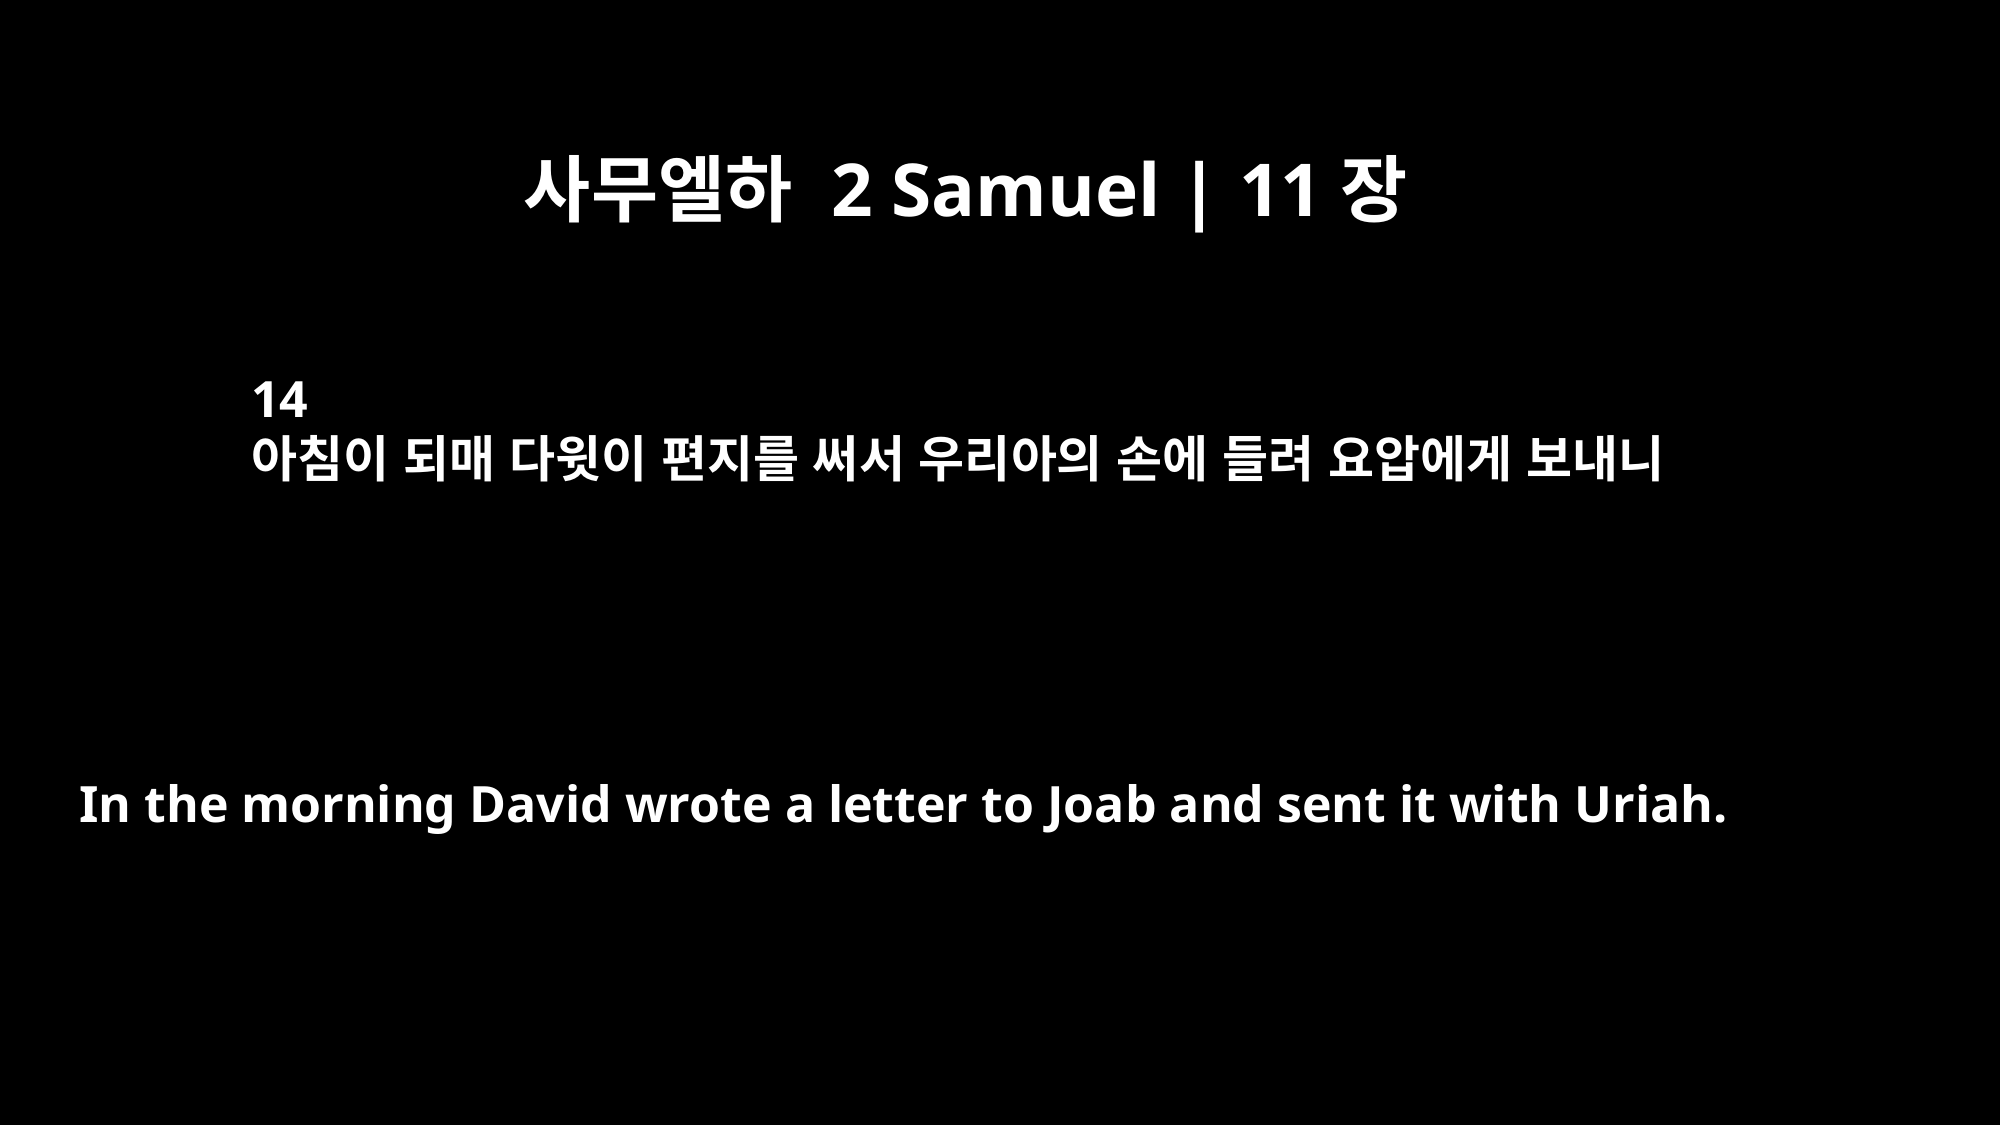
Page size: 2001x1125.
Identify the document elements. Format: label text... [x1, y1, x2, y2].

text_box 14 아침이 되매 다윗이 편지를 써서 우리아의 손에 들려 요압에게 보내니 [236, 359, 1681, 495]
text_box In the morning David wrote a letter to Joab and sent it with Uriah. [64, 764, 1744, 840]
text_box 사무엘하 2 Samuel | 11장 [509, 136, 1423, 239]
